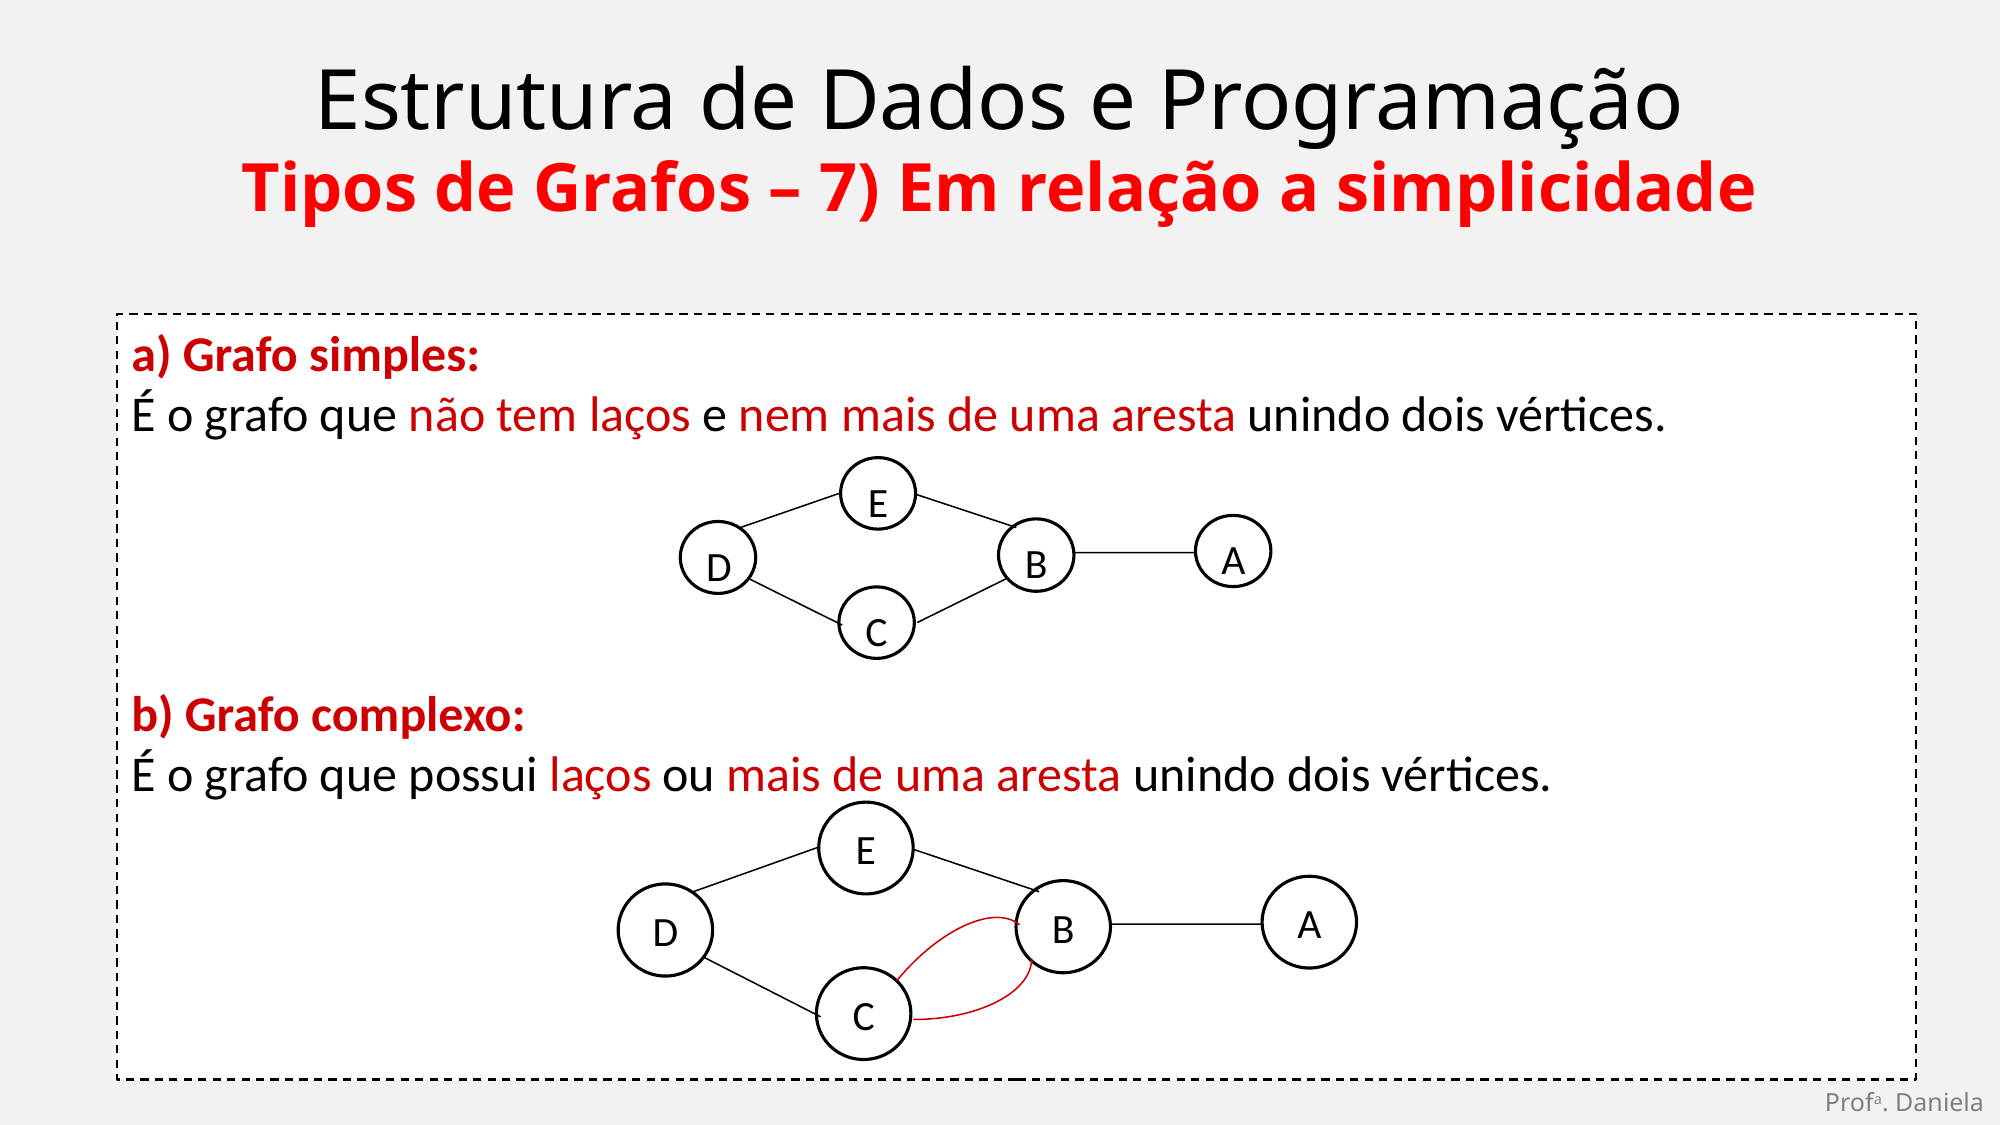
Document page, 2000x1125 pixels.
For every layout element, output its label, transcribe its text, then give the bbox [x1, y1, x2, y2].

text_box Estrutura de Dados e Programação [99, 2, 1900, 137]
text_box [617, 801, 1357, 1060]
text_box Profa. Daniela [1462, 1079, 1999, 1125]
text_box a) Grafo simples: É o grafo que não tem laços e nem mais de uma aresta unindo dois vértices. b) Grafo complexo: É o grafo que possui laços ou mais de uma aresta unindo dois vértices. [116, 313, 1917, 1080]
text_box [680, 457, 1272, 659]
text_box Tipos de Grafos – 7) Em relação a simplicidade [39, 137, 1961, 232]
